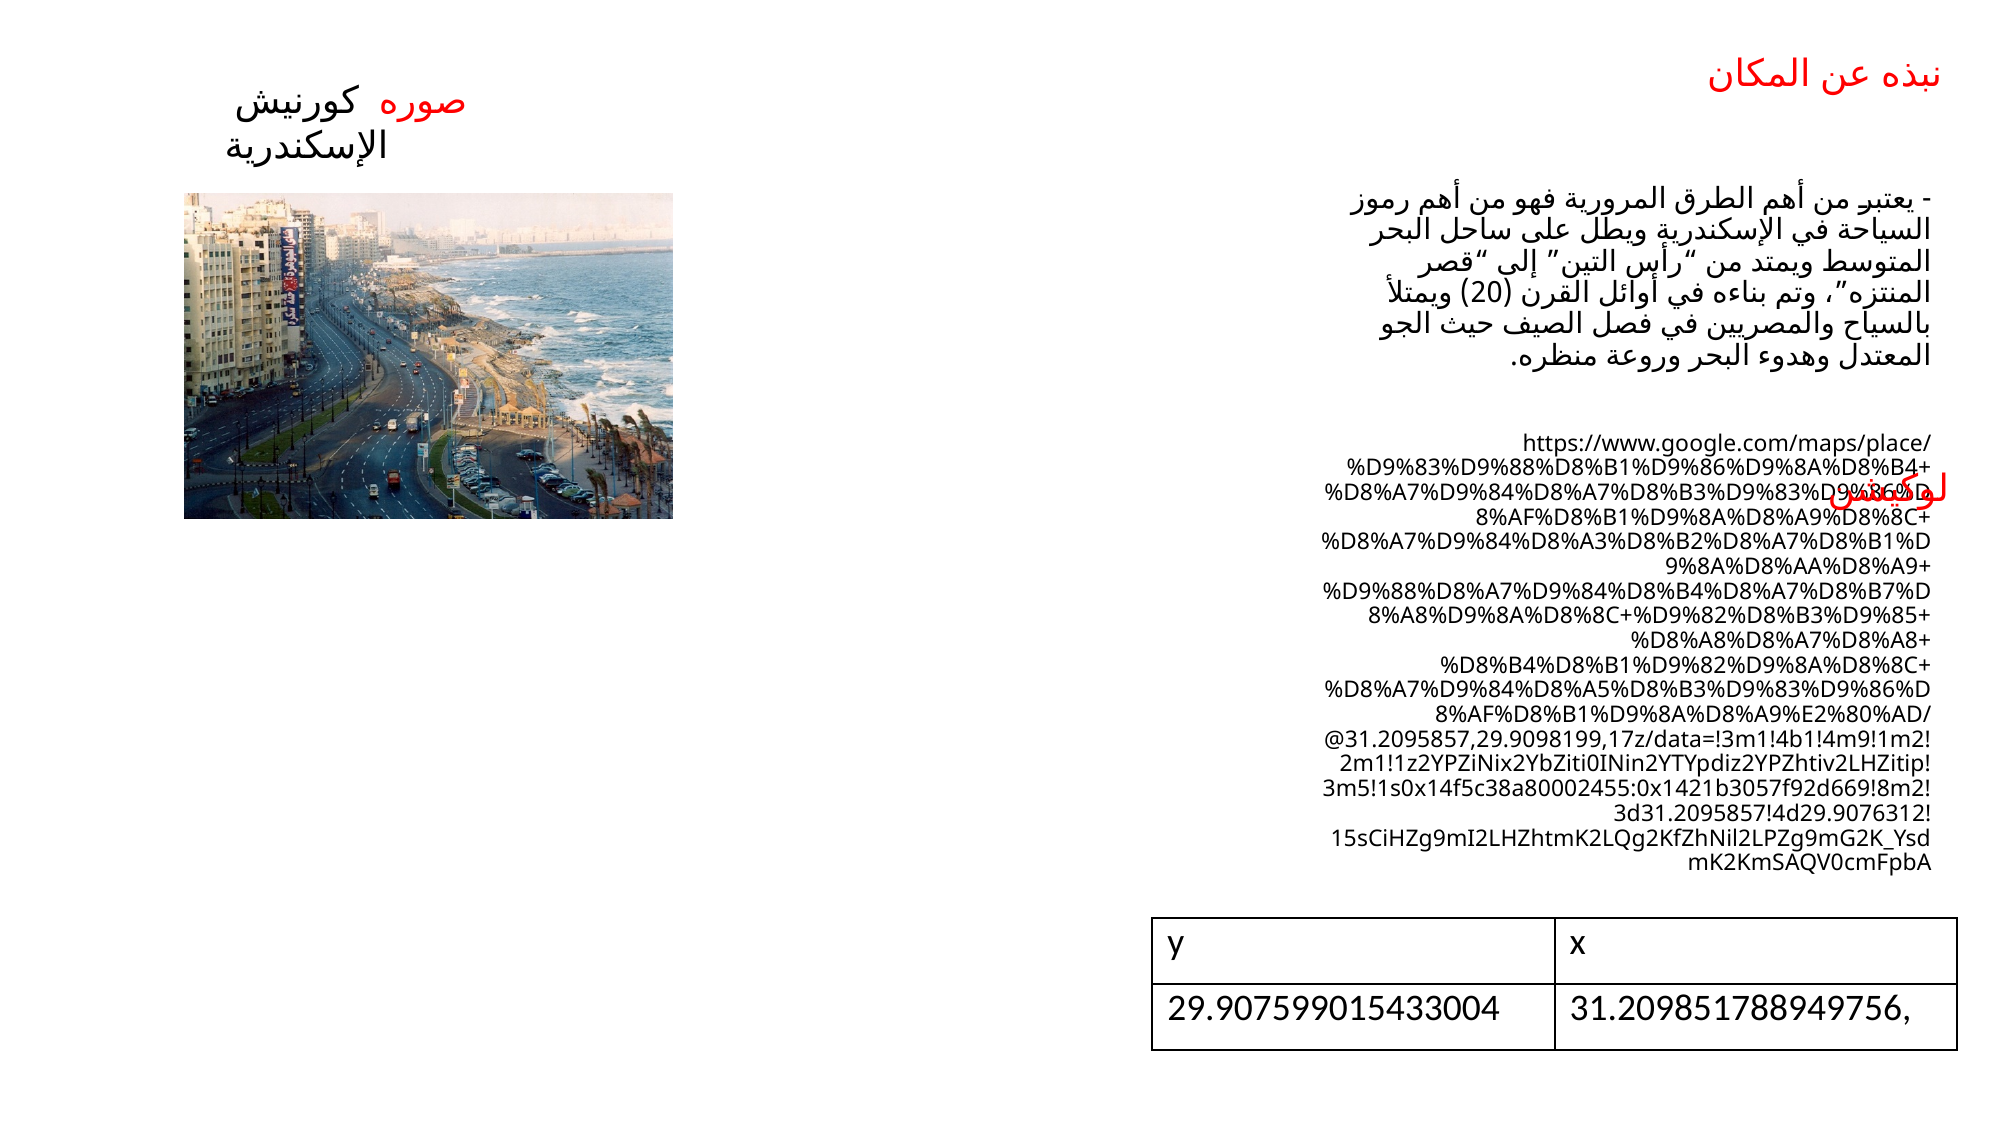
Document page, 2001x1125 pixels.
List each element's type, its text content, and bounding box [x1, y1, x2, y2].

text_box صوره كورنيش الإسكندرية [210, 68, 620, 174]
text_box نبذه عن المكان [1547, 41, 1957, 101]
table_header x [1556, 919, 1956, 983]
text_box https://www.google.com/maps/place/%D9%83%D9%88%D8%B1%D9%86%D9%8A%D8%B4+%D8%A7%D9%84%D8%A7%D8%B3%D9%83%D9%86%D8%AF%D8%B1%D9%8A%D8%A9%D8%8C+%D8%A7%D9%84%D8%A3%D8%B2%D8%A7%D8%B1%D9%8A%D8%AA%D8%A9+%D9%88%D8%A7%D9%84%D8%B4%D8%A7%D8%B7%D8%A8%D9%8A%D8%8C+%D9%82%D8%B3%D9%85+%D8%A8%D8%A7%D8%A8+%D8%B4%D8%B1%D9%82%D9%8A%D8%8C+%D8%A7%D9%84%D8%A5%D8%B3%D9%83%D9%86%D8%AF%D8%B1%D9%8A%D8%A9%E2%80%AD/@31.2095857,29.9098199,17z/data=!3m1!4b1!4m9!1m2!2m1!1z2YPZiNix2YbZiti0INin2YTYpdiz2YPZhtiv2LHZitip!3m5!1s0x14f5c38a80002455:0x1421b3057f92d669!8m2!3d31.2095857!4d29.9076312!15sCiHZg9mI2LHZhtmK2LQg2KfZhNil2LPZg9mG2K_YsdmK2KmSAQV0cmFpbA [1305, 518, 1947, 789]
table_cell 31.209851788949756, [1556, 985, 1956, 1049]
table_header y [1153, 919, 1554, 983]
picture [184, 193, 673, 519]
table_cell 29.907599015433004 [1153, 985, 1554, 1049]
text_box لوكيشن [1554, 457, 1964, 517]
title - يعتبر من أهم الطرق المرورية فهو من أهم رموز السياحة في الإسكندرية ويطل على ساحل البحر المتوسط ويمتد من “رأس التين” إلى “قصر المنتزه”، وتم بناءه في أوائل القرن (20) ويمتلأ بالسياح والمصريين في فصل الصيف حيث الجو المعتدل وهدوء البحر وروعة منظره. [1312, 283, 1947, 338]
